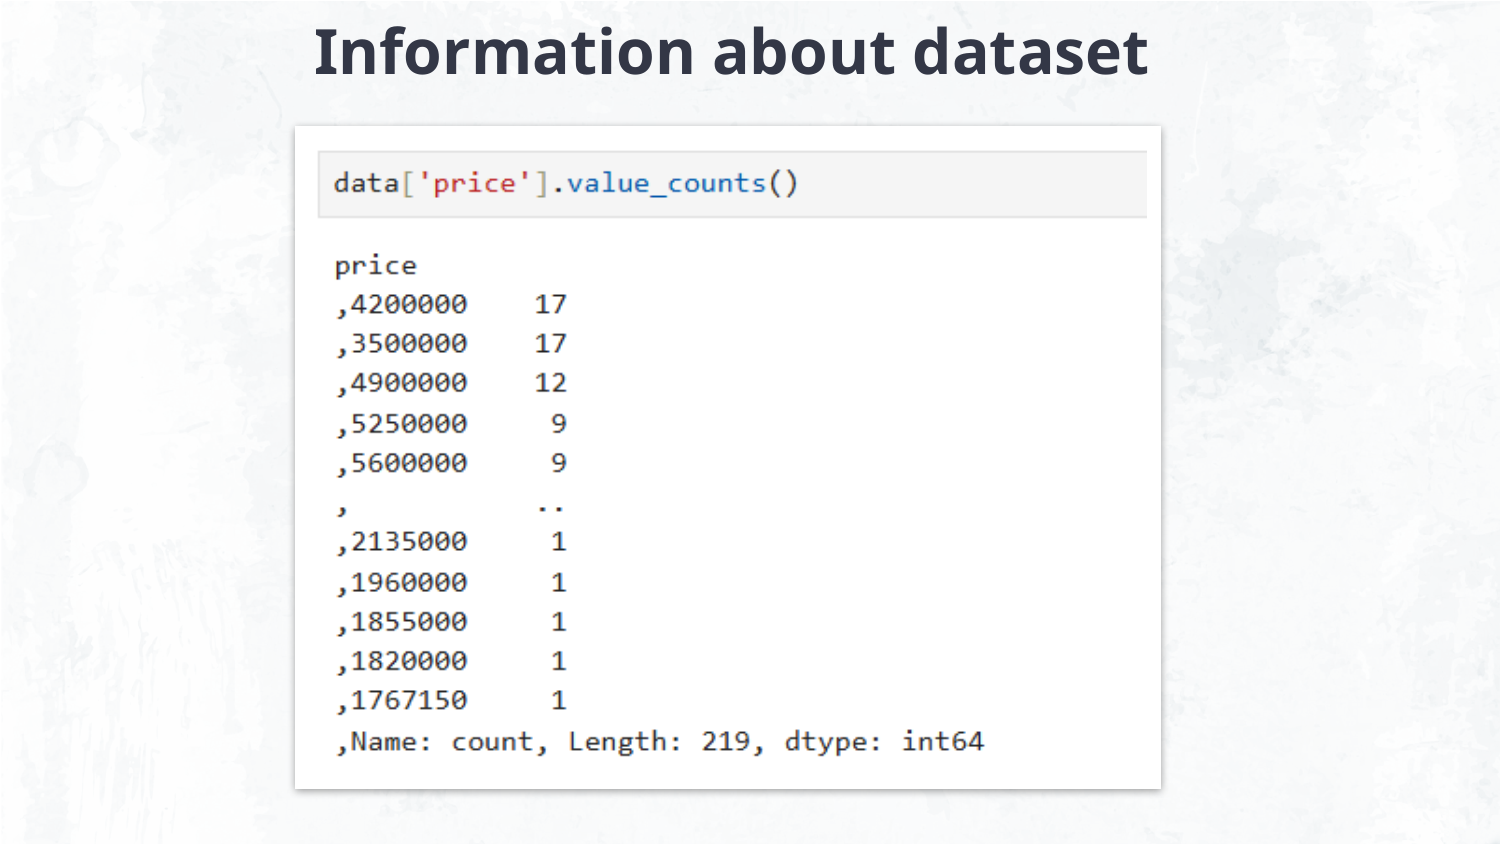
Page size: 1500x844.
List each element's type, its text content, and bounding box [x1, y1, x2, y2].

picture [2, 2, 1500, 844]
title Information about dataset [299, 0, 1500, 102]
